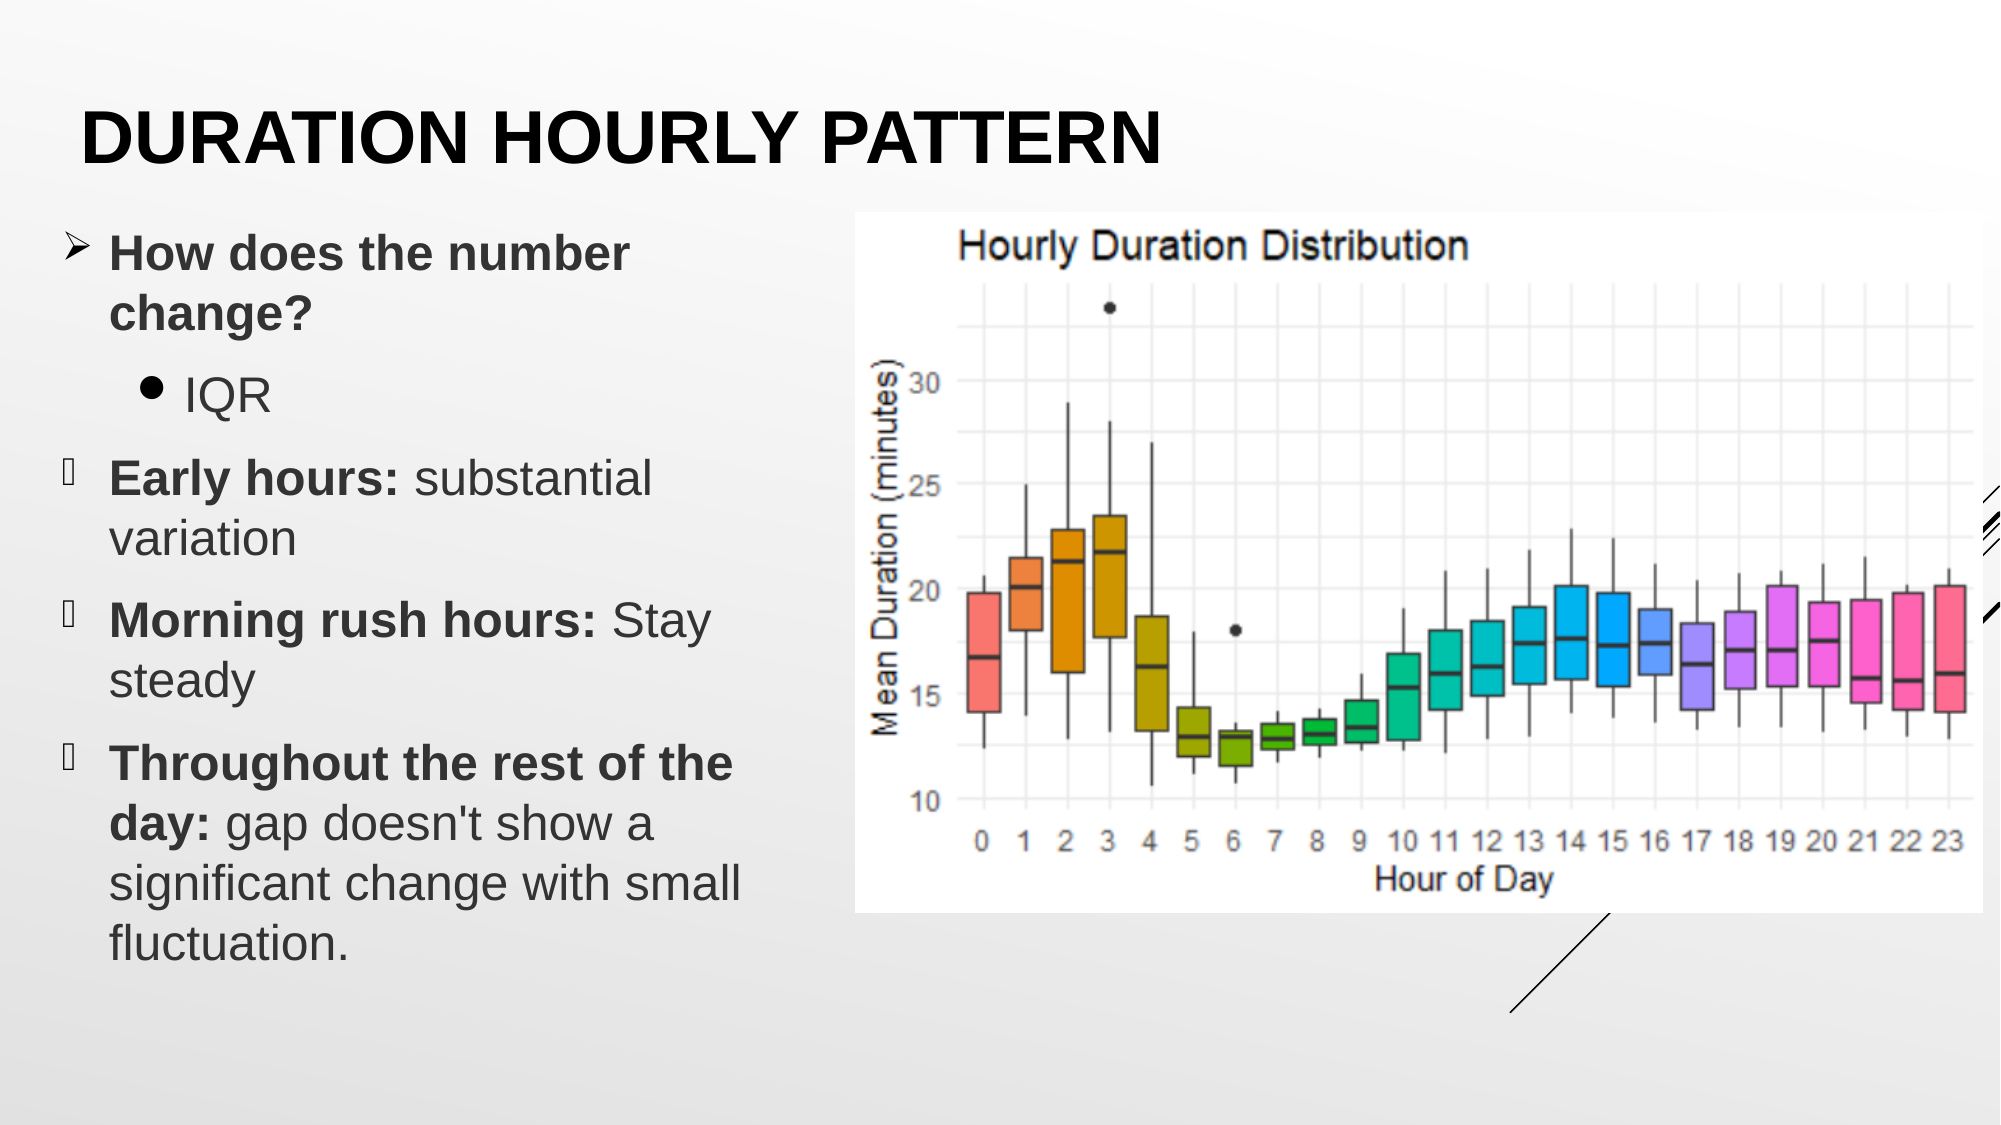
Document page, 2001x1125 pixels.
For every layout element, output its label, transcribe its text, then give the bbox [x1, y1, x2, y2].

picture [854, 212, 1983, 913]
list How does the number change? IQR Early hours: substantial variation Morning rush hours: Stay steady Throughout the rest of the day: gap doesn't show a significant change with small fluctuation. [46, 212, 855, 969]
title Duration Hourly Pattern [65, 37, 1879, 212]
